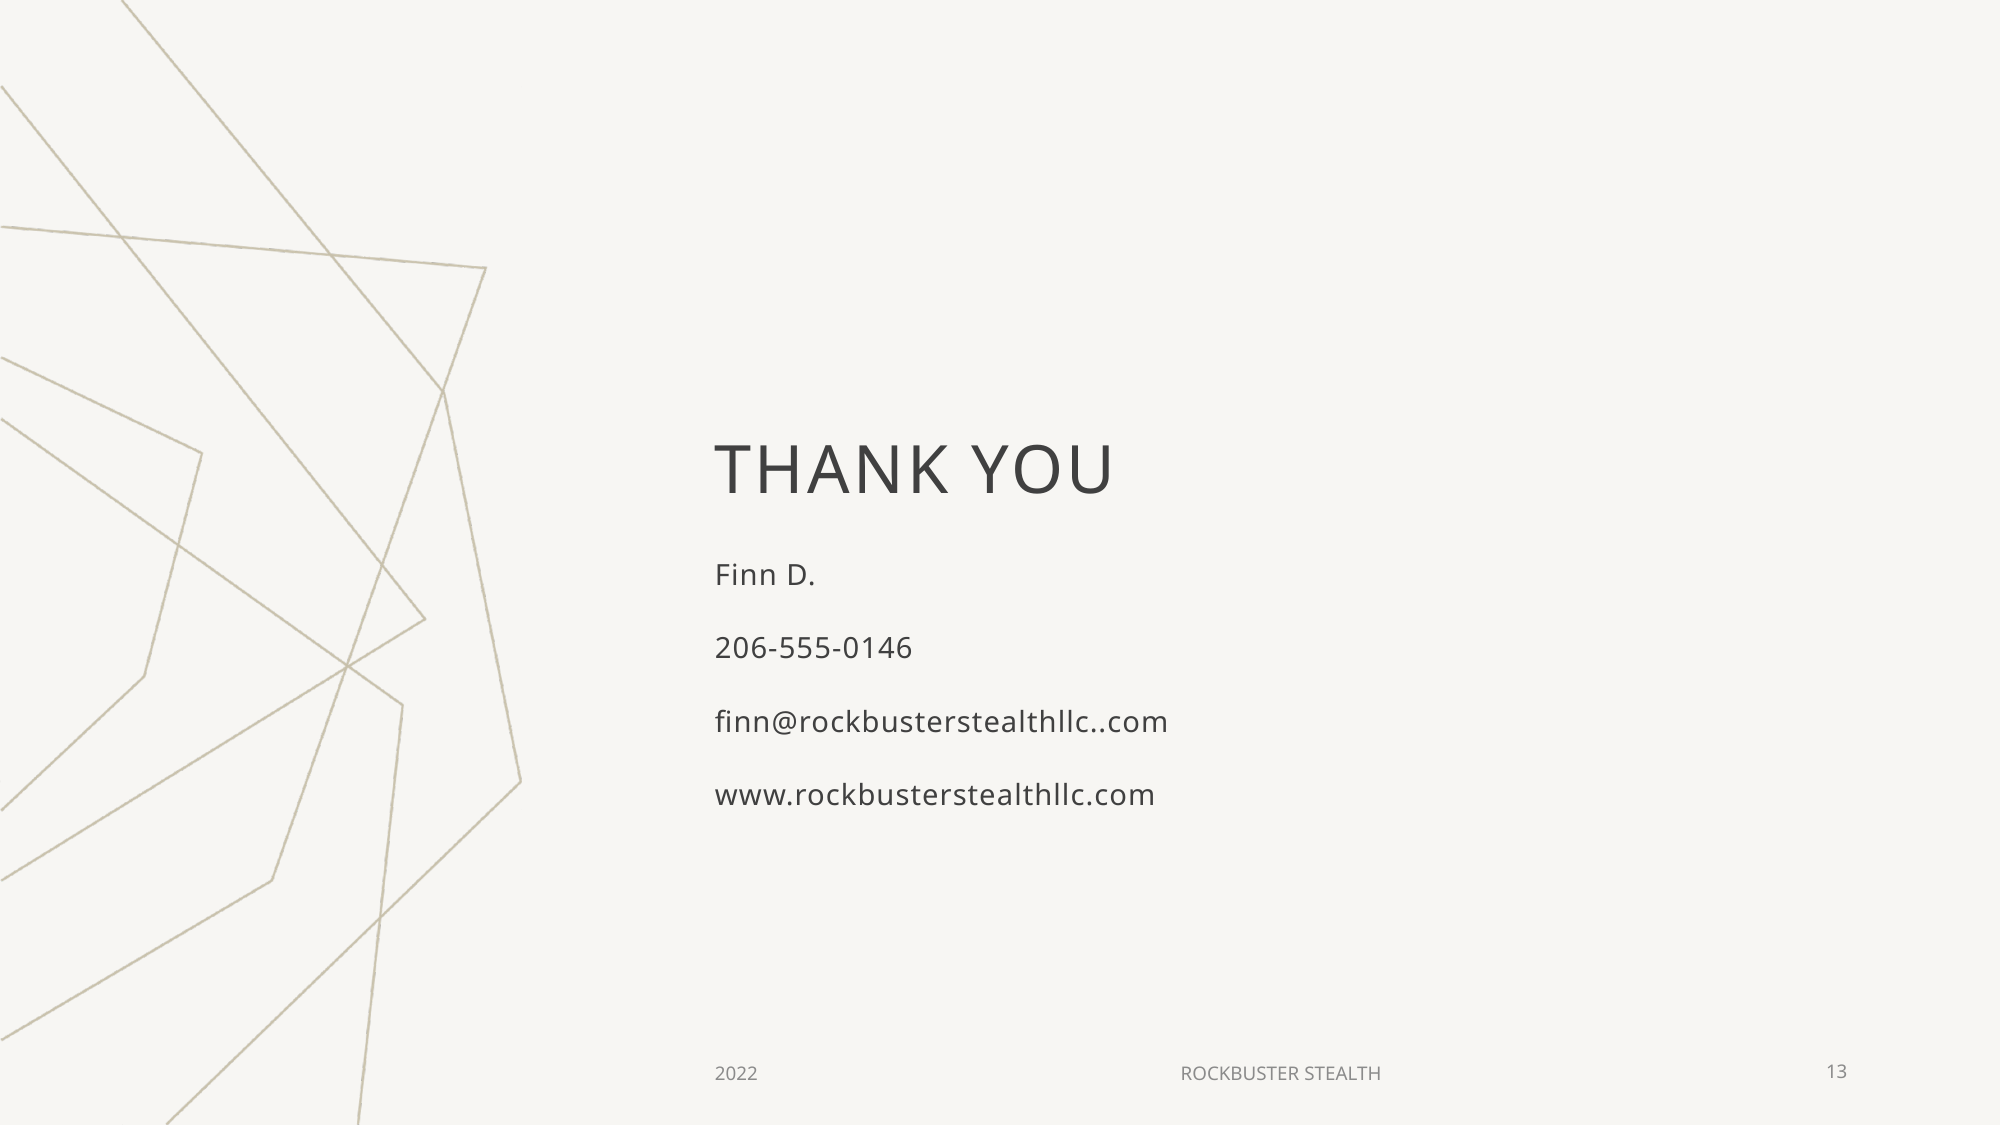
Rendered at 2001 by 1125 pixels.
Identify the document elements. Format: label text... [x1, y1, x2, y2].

picture [0, 0, 522, 1125]
footer ROCKBUSTER STEALTH [1062, 1042, 1500, 1103]
slide_number 13 [1571, 1042, 1863, 1103]
title THANK YOU [699, 265, 1386, 516]
slide_number 2022 [699, 1042, 992, 1103]
subtitle Finn D.​ 206-555-0146 finn@rockbusterstealthllc..com www.rockbusterstealthllc.com [699, 531, 1386, 860]
